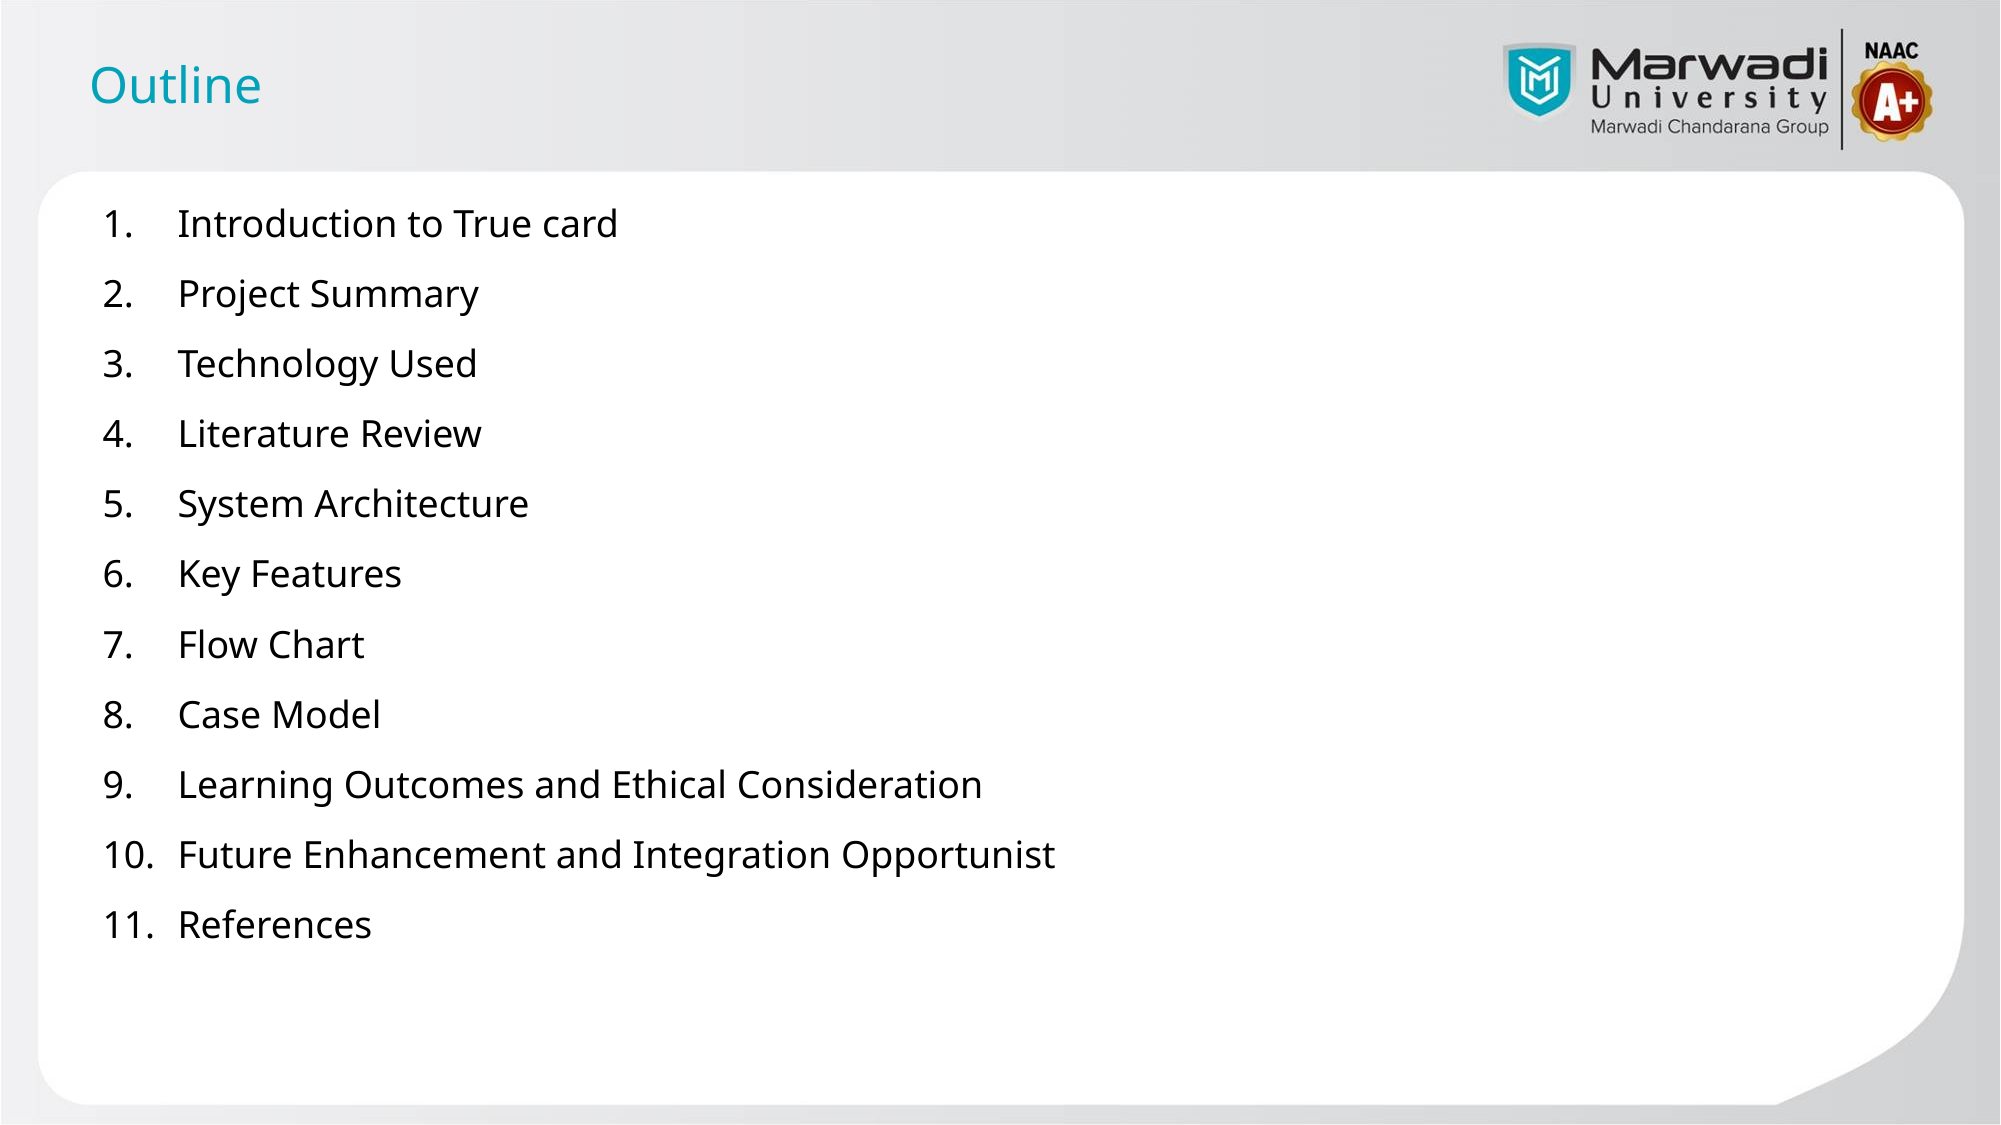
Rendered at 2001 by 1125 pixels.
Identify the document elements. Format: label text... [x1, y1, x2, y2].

text_box Introduction to True card Project Summary Technology Used Literature Review System Architecture Key Features Flow Chart Case Model Learning Outcomes and Ethical Consideration Future Enhancement and Integration Opportunist References [87, 185, 1497, 961]
title Outline [87, 0, 469, 178]
picture [0, 0, 2001, 1125]
